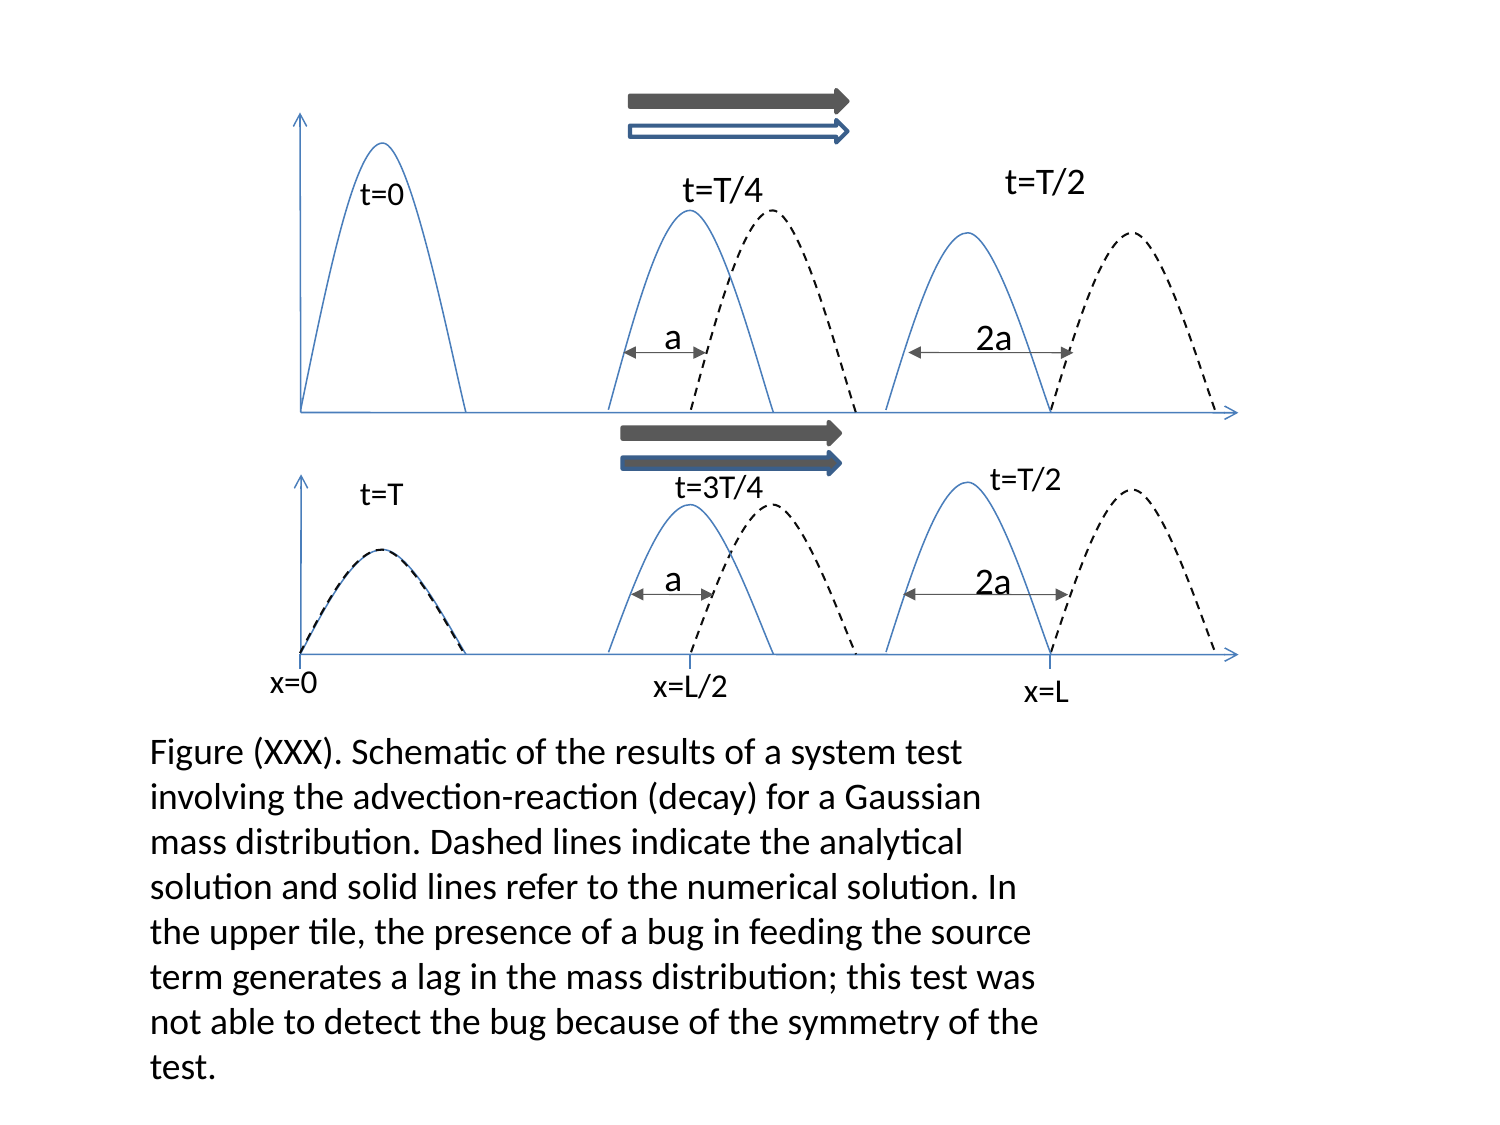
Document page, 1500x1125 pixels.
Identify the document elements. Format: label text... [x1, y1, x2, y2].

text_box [254, 89, 1239, 718]
text_box Figure (XXX). Schematic of the results of a system test involving the advection-reaction (decay) for a Gaussian mass distribution. Dashed lines indicate the analytical solution and solid lines refer to the numerical solution. In the upper tile, the presence of a bug in feeding the source term generates a lag in the mass distribution; this test was not able to detect the bug because of the symmetry of the test. [135, 719, 1058, 1095]
